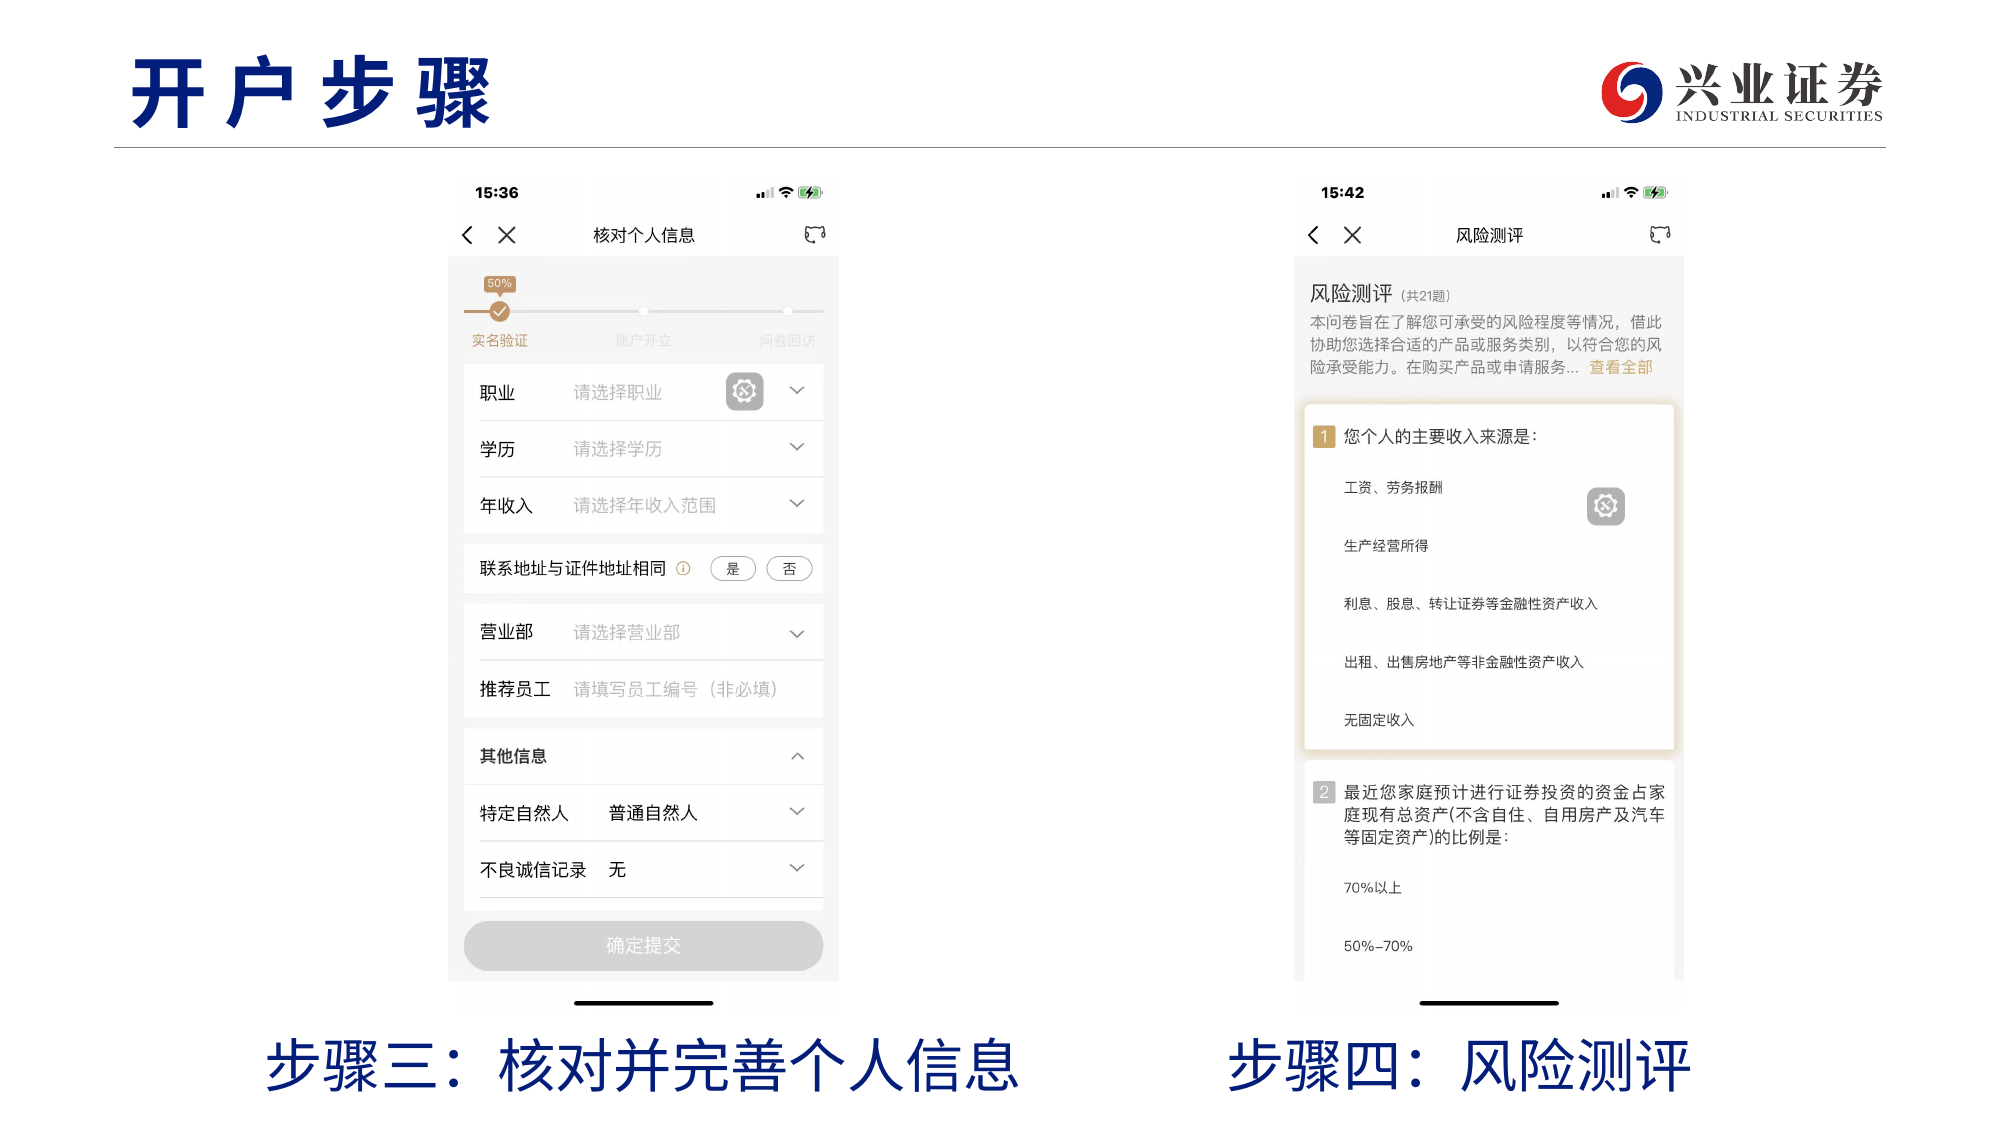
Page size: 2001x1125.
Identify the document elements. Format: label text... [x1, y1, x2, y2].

text_box 步骤四：风险测评 [1112, 1022, 1807, 1107]
text_box 步骤三：核对并完善个人信息 [193, 1022, 1094, 1107]
title 开 户 步 骤 [114, 45, 1000, 147]
picture [1601, 52, 1926, 126]
picture [1294, 169, 1684, 1013]
picture [448, 169, 839, 1013]
